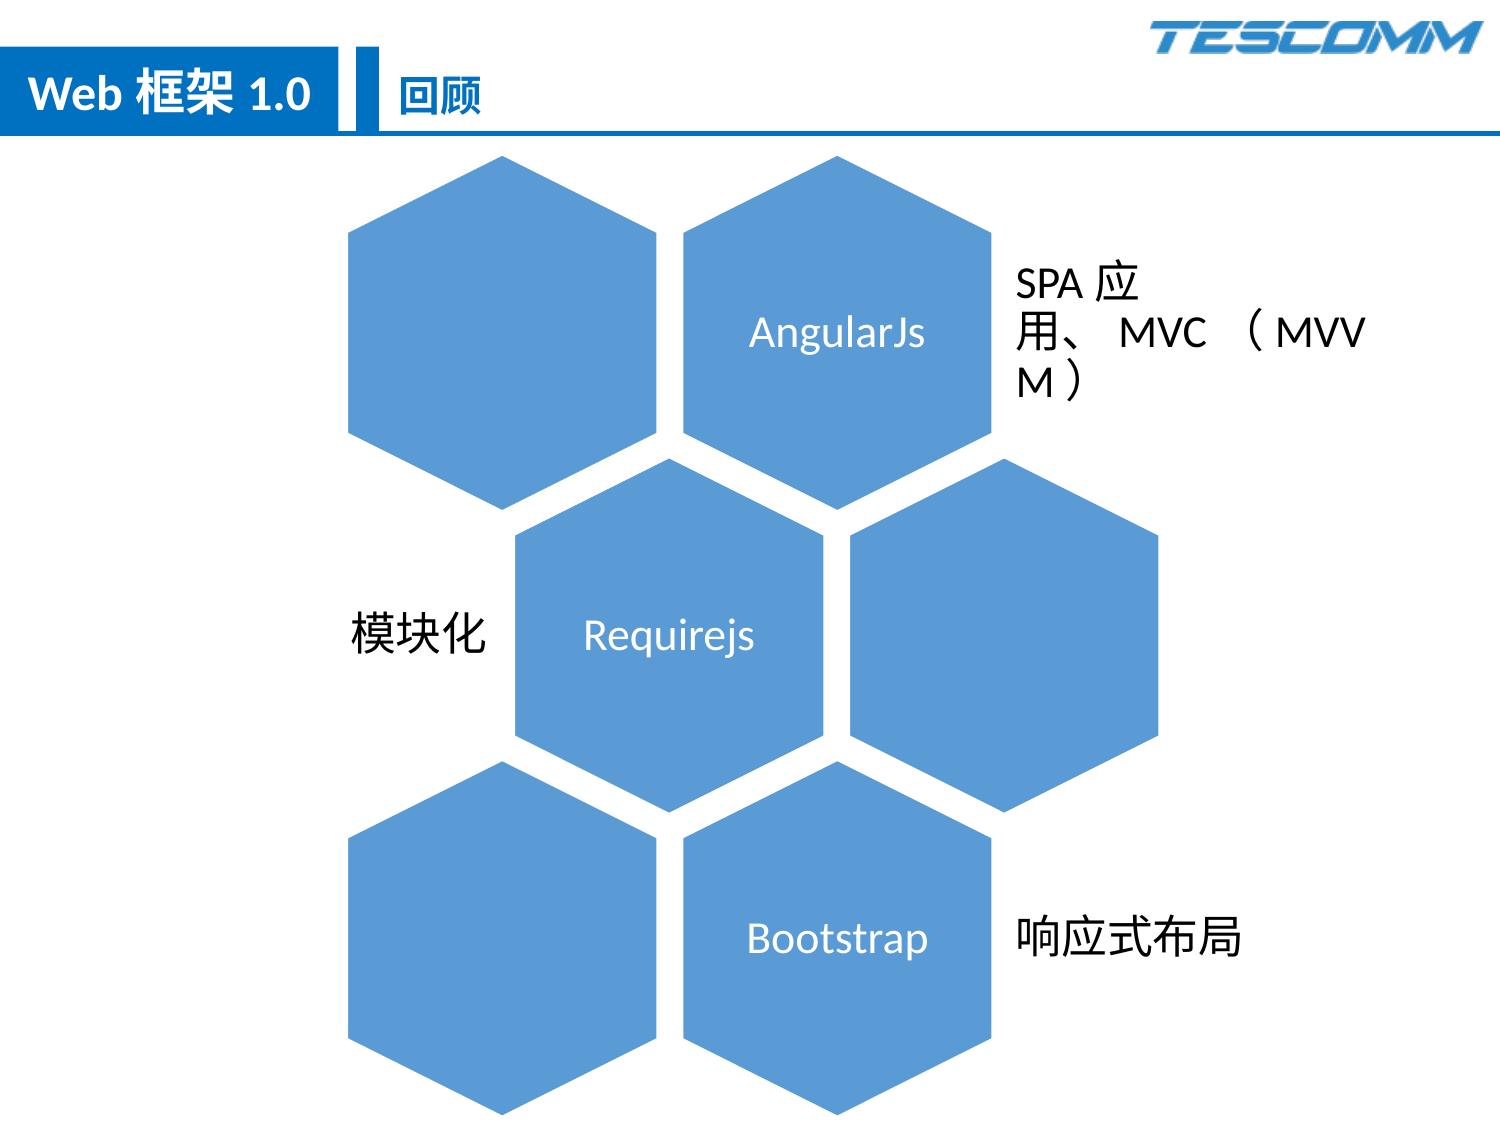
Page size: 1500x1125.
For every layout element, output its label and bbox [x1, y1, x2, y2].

text_box [0, 46, 1500, 134]
picture [1150, 21, 1484, 46]
text_box [36, 154, 1480, 1117]
